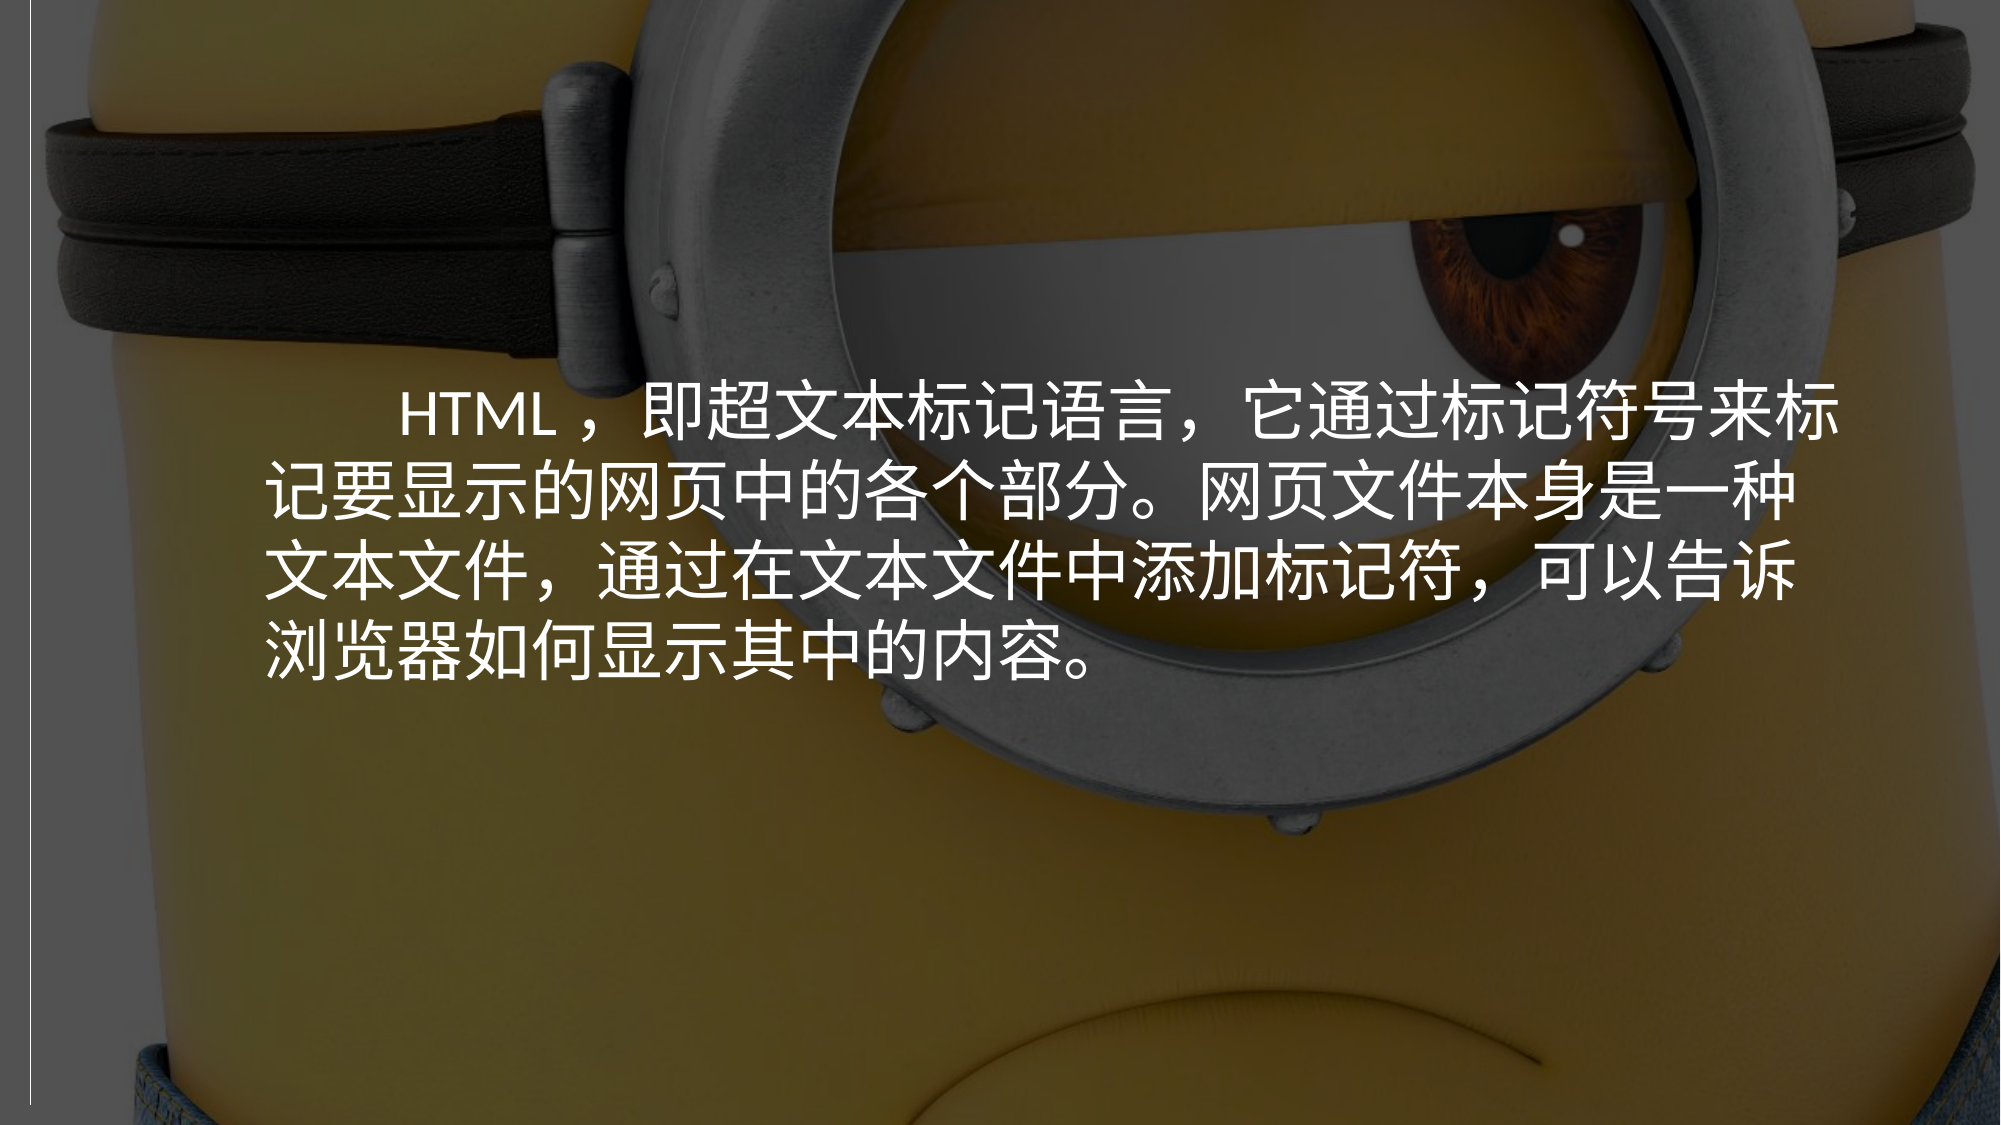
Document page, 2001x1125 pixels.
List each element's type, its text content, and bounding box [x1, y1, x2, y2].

text_box HTML，即超文本标记语言，它通过标记符号来标记要显示的网页中的各个部分。网页文件本身是一种文本文件，通过在文本文件中添加标记符，可以告诉浏览器如何显示其中的内容。 [248, 361, 1860, 697]
text_box [0, 0, 2000, 1125]
